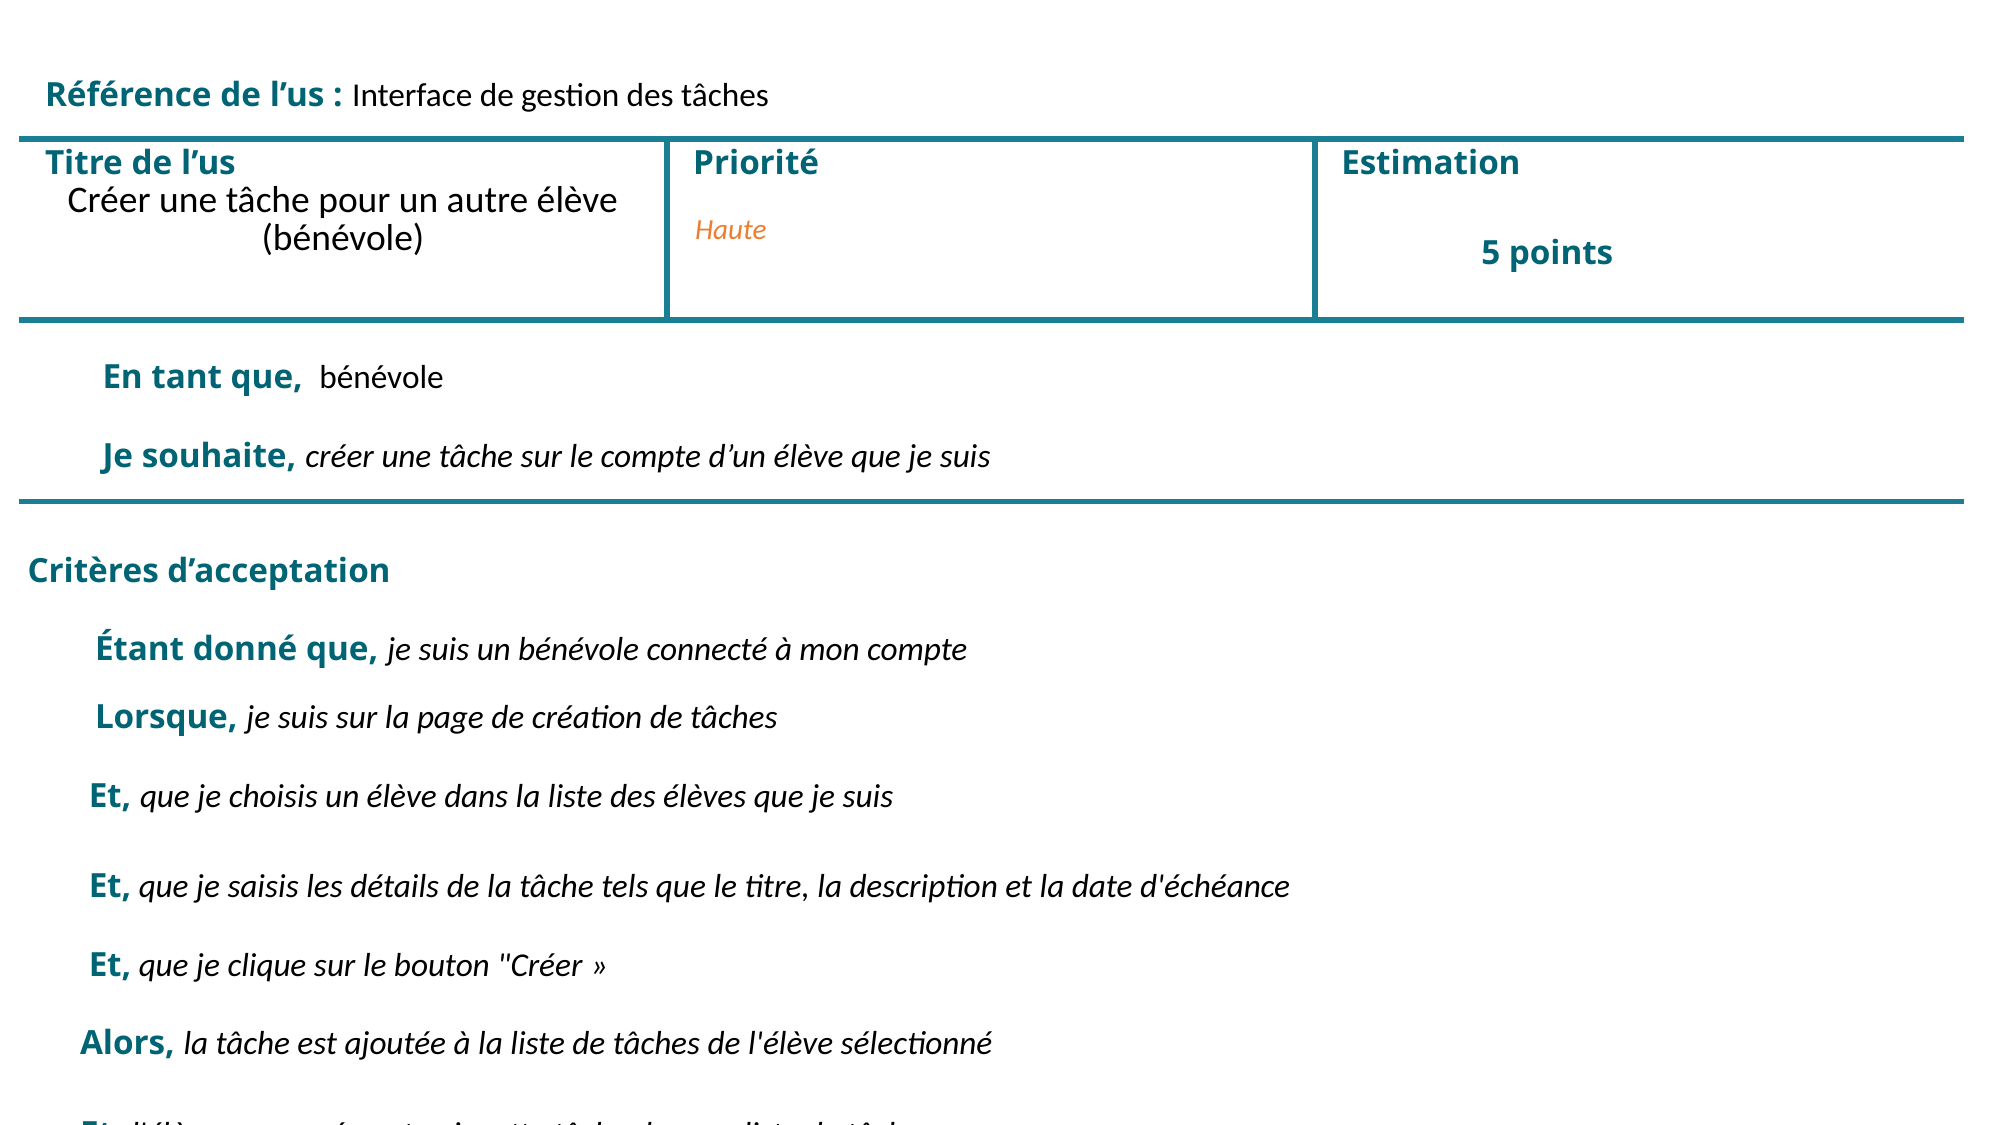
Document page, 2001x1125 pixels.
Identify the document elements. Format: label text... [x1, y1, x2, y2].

table_cell Priorité Haute [670, 142, 1312, 317]
table_cell En tant que, bénévole Je souhaite, créer une tâche sur le compte d’un élève que je suis [19, 323, 1964, 499]
table_header Référence de l’us : Interface de gestion des tâches [19, 25, 1964, 136]
table_cell Estimation 5 points [1318, 142, 1964, 317]
table_cell Titre de l’us Créer une tâche pour un autre élève (bénévole) [19, 142, 664, 317]
table_cell Critères d’acceptation Étant donné que, je suis un bénévole connecté à mon compte Lorsque, je suis sur la page de création de tâches Et, que je choisis un élève dans la liste des élèves que je suis Et, que je saisis les détails de la tâche tels que le titre, la description et la date d'échéance Et, que je clique sur le bouton "Créer » Alors, la tâche est ajoutée à la liste de tâches de l'élève sélectionné Et, l'élève concerné peut voir cette tâche dans sa liste de tâches [19, 504, 1964, 1125]
